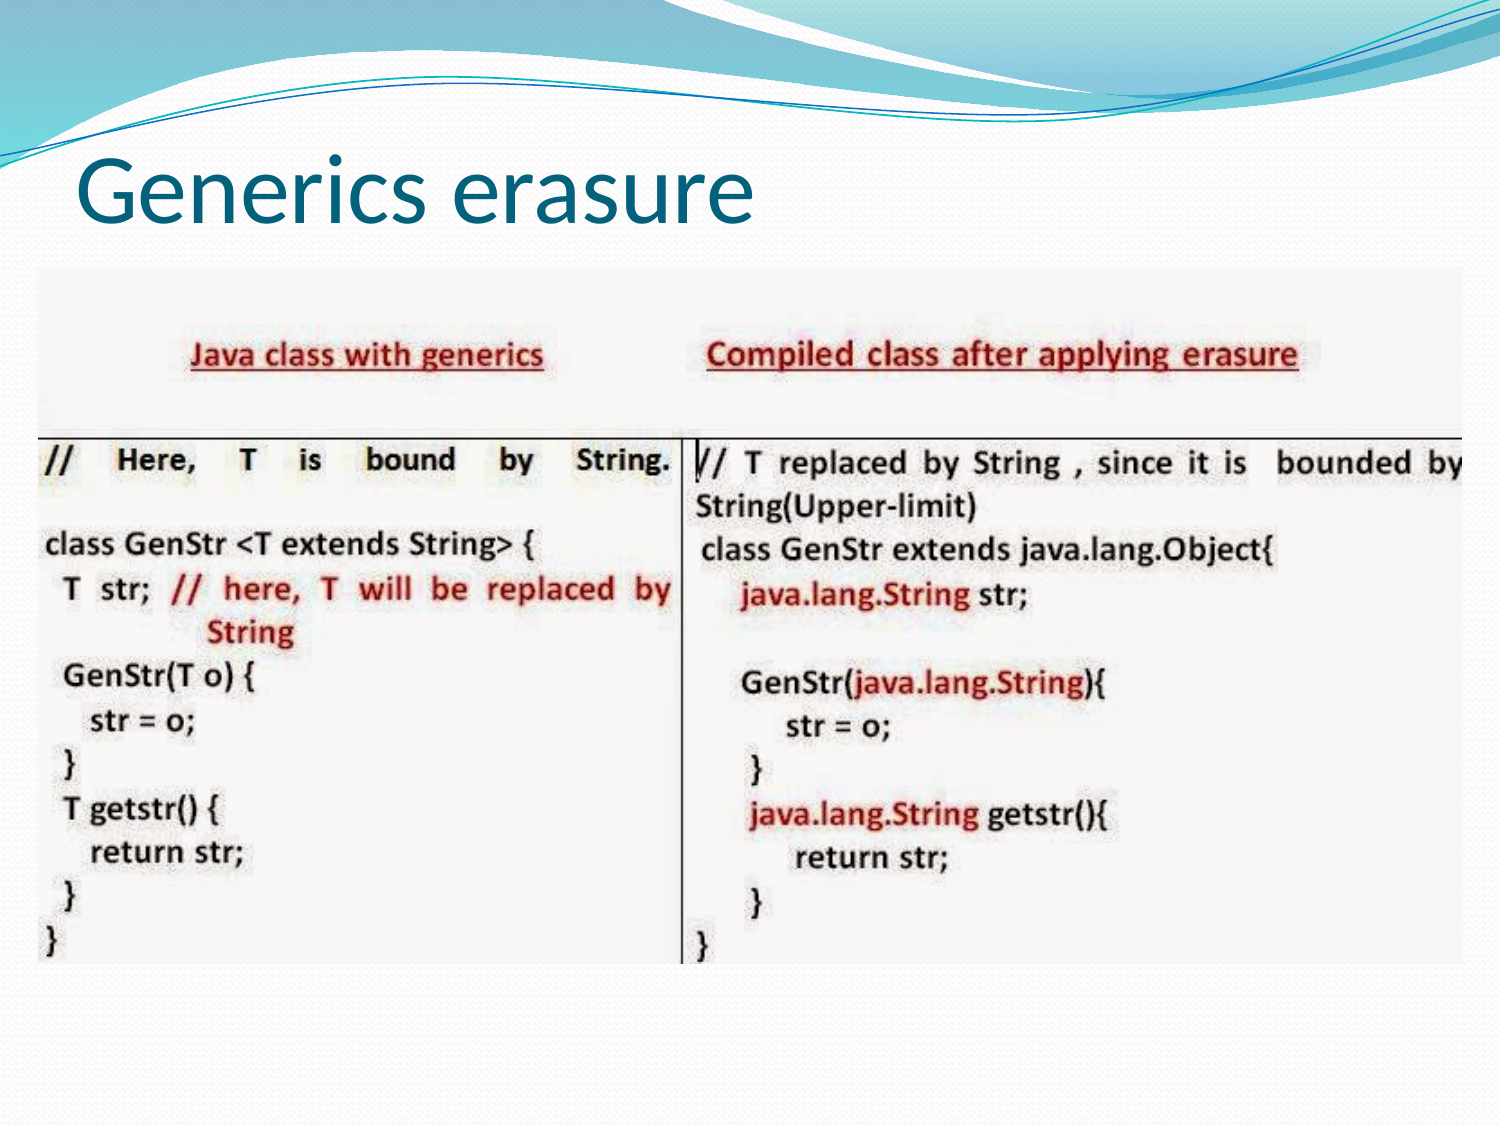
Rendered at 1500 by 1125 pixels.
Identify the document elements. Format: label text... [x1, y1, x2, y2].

title Generics erasure [75, 115, 1425, 244]
picture [38, 266, 1462, 965]
